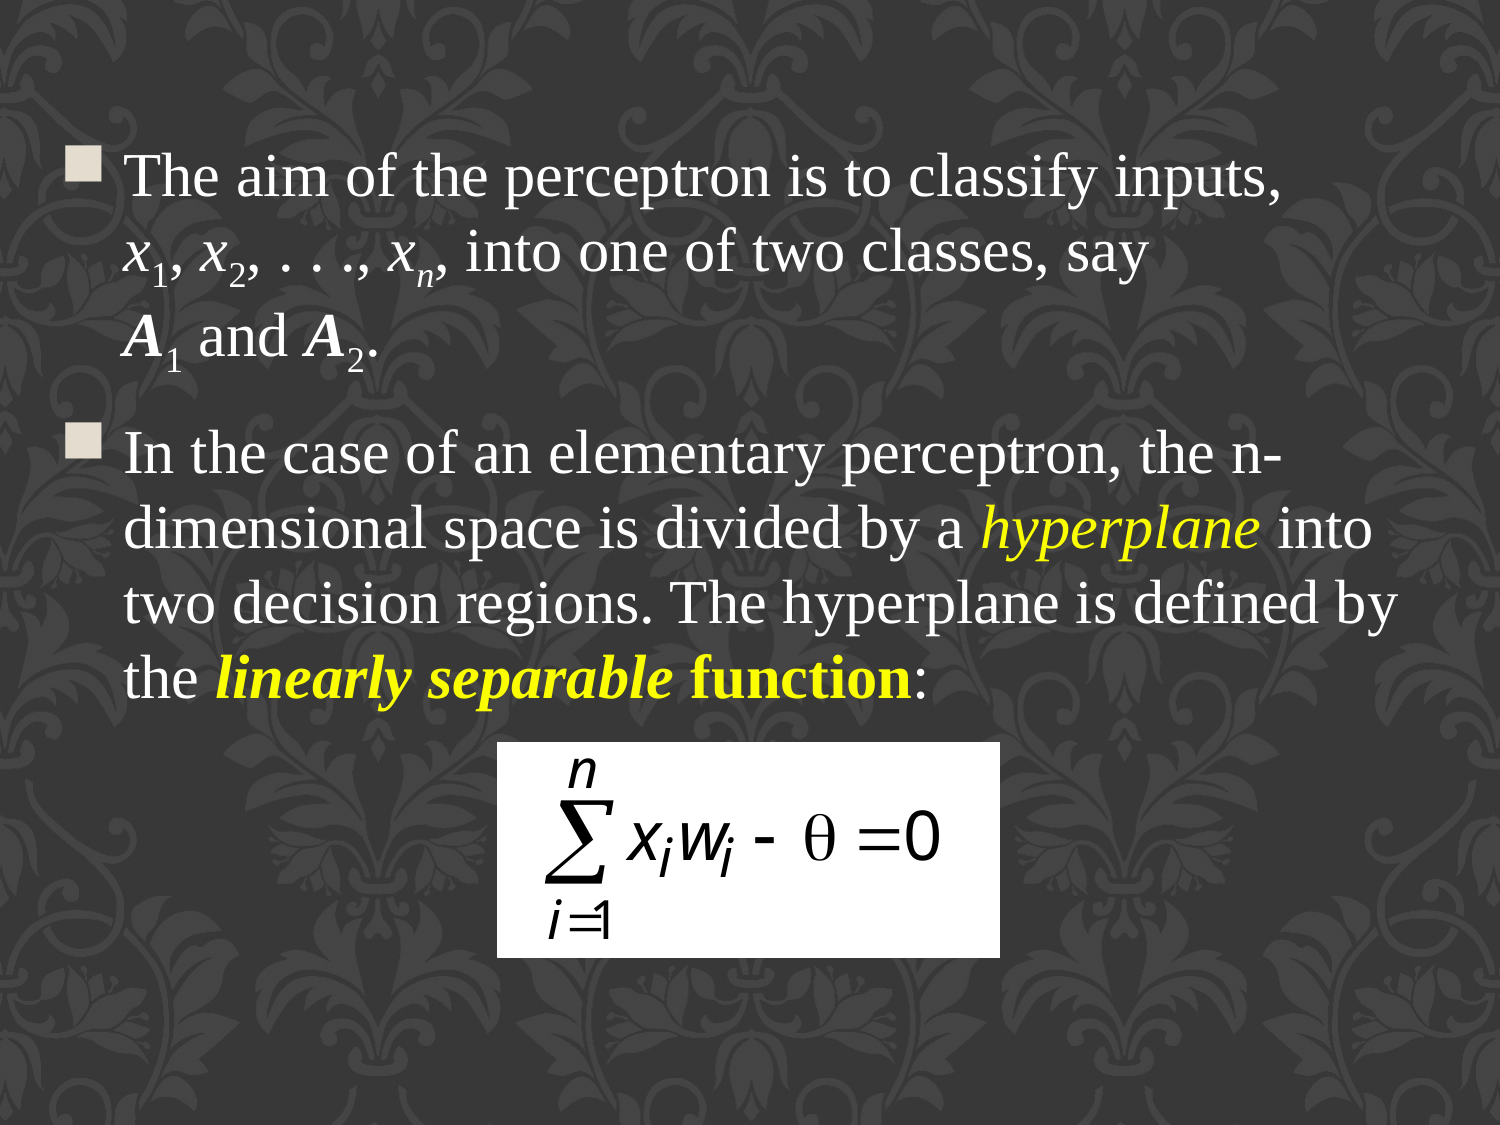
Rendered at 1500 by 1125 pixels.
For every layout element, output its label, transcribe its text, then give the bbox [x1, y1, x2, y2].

text_box The aim of the perceptron is to classify inputs, x1, x2, . . ., xn, into one of two classes, say A1 and A2. In the case of an elementary perceptron, the n- dimensional space is divided by a hyperplane into two decision regions. The hyperplane is defined by the linearly separable function: [46, 126, 1439, 718]
picture [495, 740, 1001, 963]
